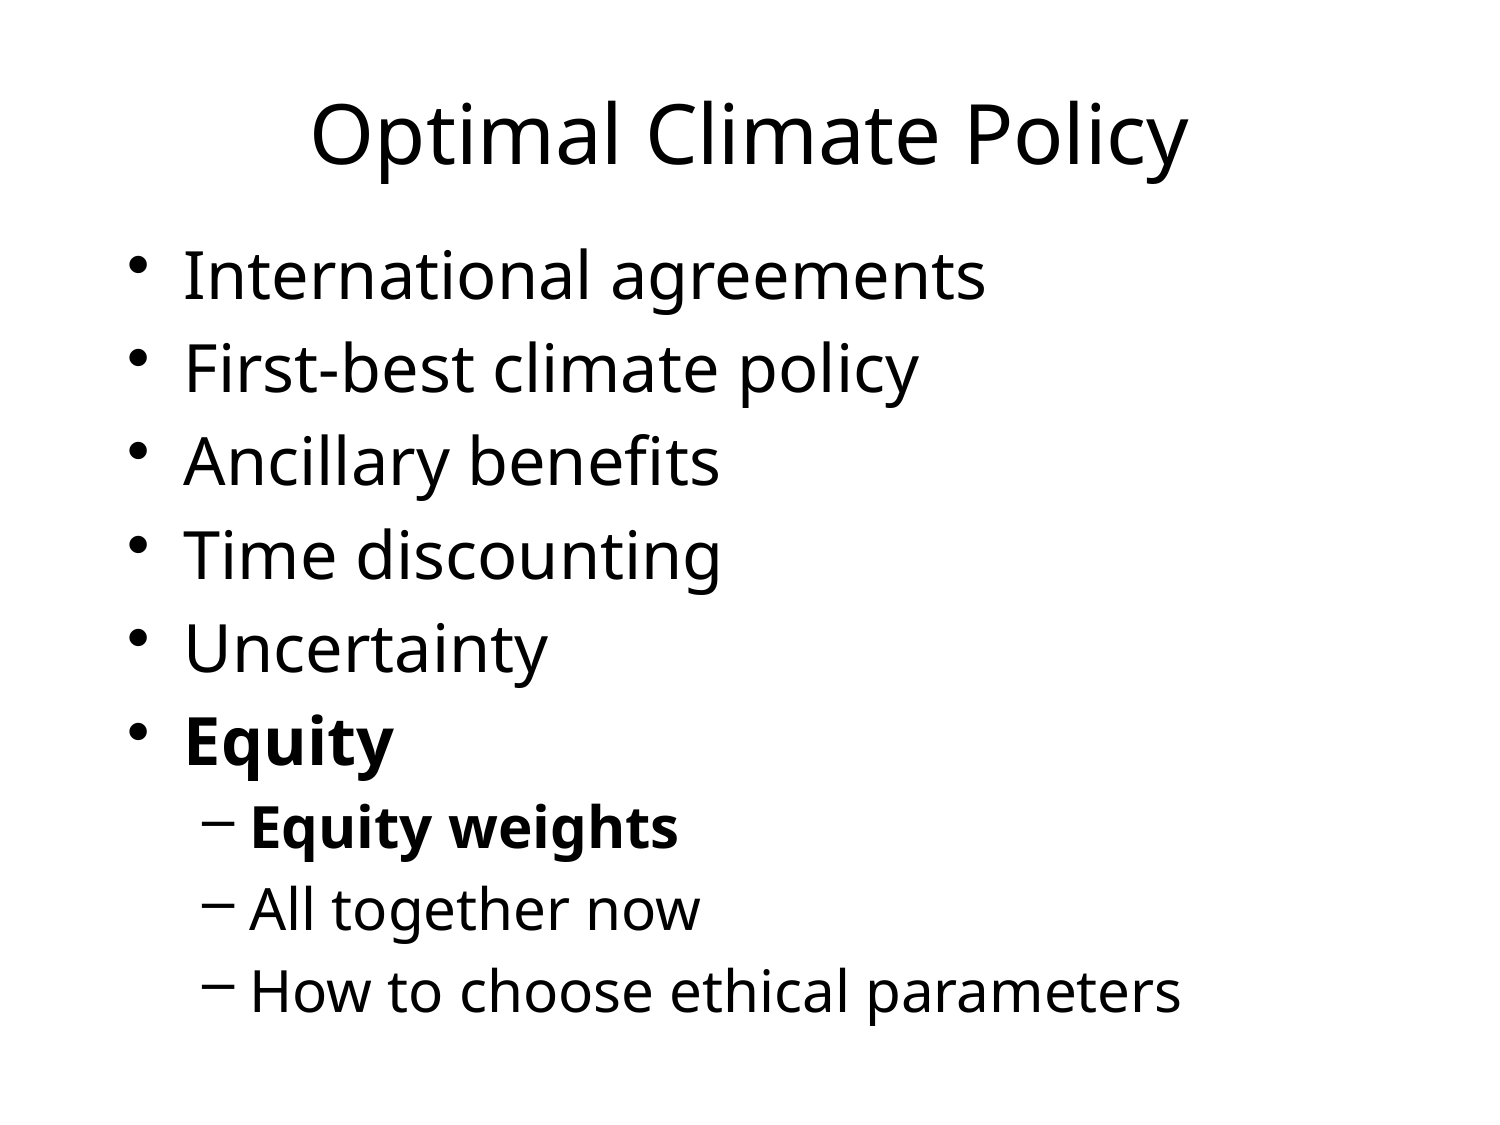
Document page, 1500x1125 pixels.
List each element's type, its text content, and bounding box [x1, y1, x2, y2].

list International agreements First-best climate policy Ancillary benefits Time discounting Uncertainty Equity Equity weights All together now How to choose ethical parameters [112, 224, 1388, 901]
title Optimal Climate Policy [112, 37, 1388, 224]
